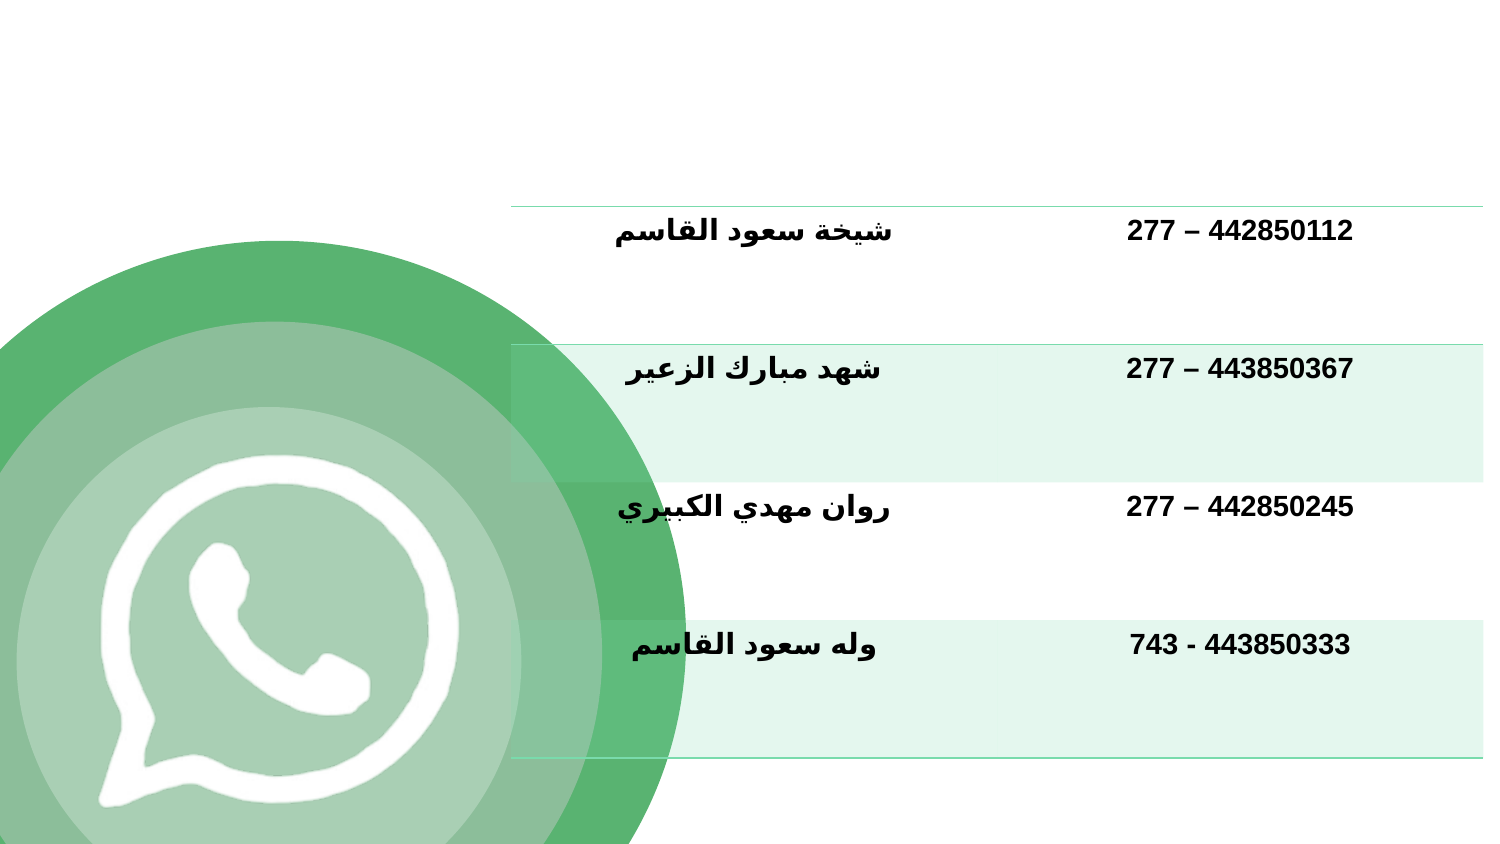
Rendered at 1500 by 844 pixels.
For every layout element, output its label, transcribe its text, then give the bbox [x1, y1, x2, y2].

table_cell 443850367 – 277 [997, 345, 1483, 482]
table_cell شهد مبارك الزعير [691, 345, 997, 482]
table_cell روان مهدي الكبيري [691, 482, 997, 620]
table_header 442850112 – 277 [997, 207, 1483, 344]
table_cell 443850333 - 743 [997, 620, 1483, 757]
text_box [0, 240, 687, 844]
table_cell 442850245 – 277 [997, 482, 1483, 620]
table_cell وله سعود القاسم [691, 620, 997, 757]
table_header شيخة سعود القاسم [511, 207, 997, 344]
